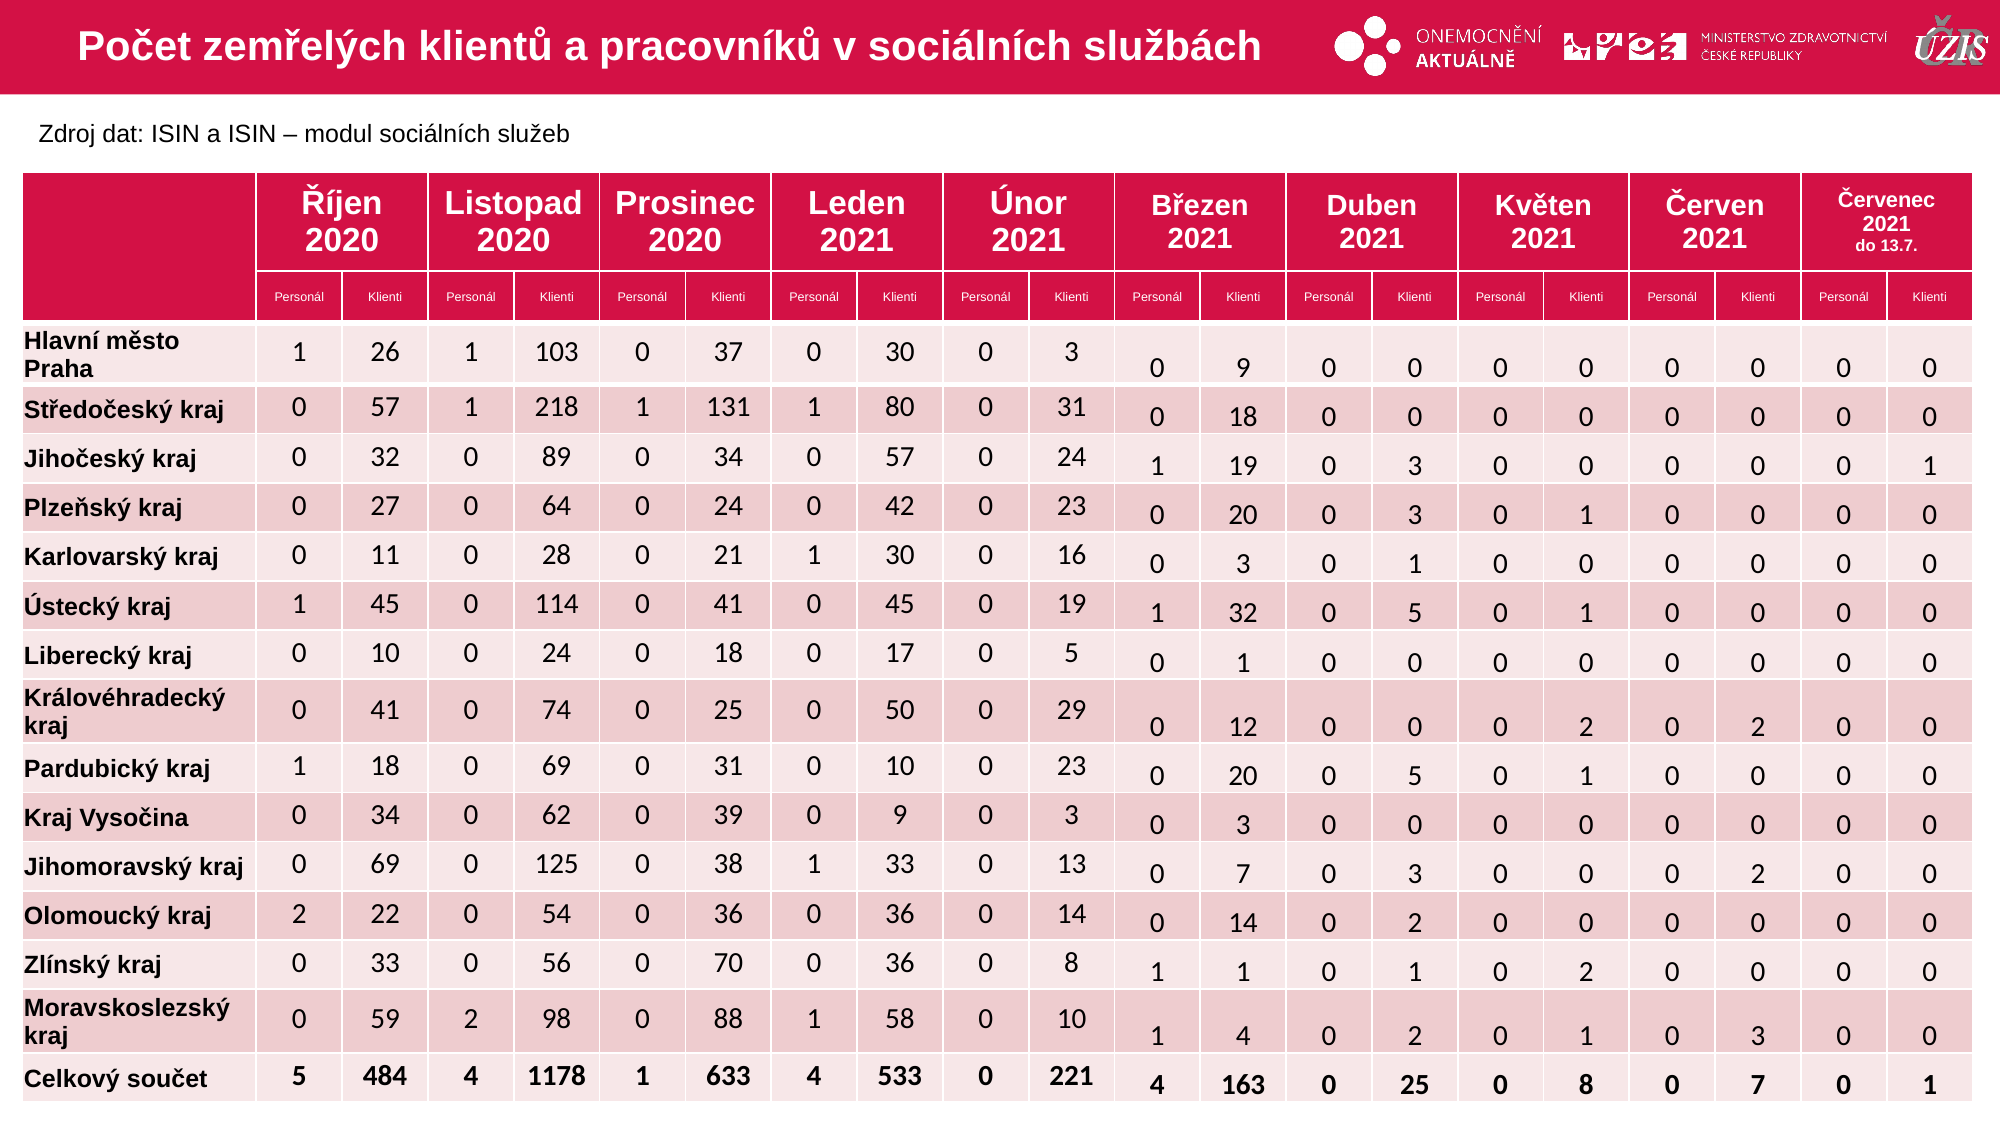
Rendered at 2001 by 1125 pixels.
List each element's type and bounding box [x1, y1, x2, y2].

table_cell [23, 434, 255, 482]
table_cell [1888, 892, 1972, 939]
table_cell [1802, 1054, 1886, 1101]
table_cell [257, 582, 341, 629]
table_cell [1201, 680, 1285, 742]
table_cell [1716, 631, 1800, 678]
table_cell [1115, 990, 1199, 1052]
table_cell [1888, 631, 1972, 678]
table_cell [1630, 484, 1714, 531]
table_cell [515, 387, 599, 433]
table_cell [429, 990, 513, 1052]
table_cell [1201, 793, 1285, 841]
table_cell [1287, 533, 1371, 580]
table_cell [1630, 842, 1714, 890]
table_cell [1888, 533, 1972, 580]
table_cell [686, 533, 770, 580]
table_cell [1544, 1054, 1628, 1101]
table_cell [1802, 326, 1886, 382]
table_cell [515, 744, 599, 792]
table_cell [1888, 941, 1972, 988]
table_cell [257, 326, 341, 382]
table_cell [515, 842, 599, 890]
table_cell [772, 680, 856, 742]
table_cell [686, 387, 770, 433]
table_cell [1716, 387, 1800, 433]
table_cell [686, 842, 770, 890]
table_cell [858, 434, 942, 482]
table_cell [1630, 387, 1714, 433]
table_cell [944, 744, 1028, 792]
table_cell [1802, 744, 1886, 792]
table_cell [1888, 793, 1972, 841]
table_cell [1802, 533, 1886, 580]
table_cell [944, 484, 1028, 531]
table_cell [1888, 842, 1972, 890]
table_cell [343, 582, 427, 629]
table_cell [686, 272, 770, 320]
table_cell [1544, 326, 1628, 382]
table_cell [772, 631, 856, 678]
table_cell [257, 387, 341, 433]
table_cell [1716, 434, 1800, 482]
table_cell [1459, 793, 1543, 841]
table_cell [858, 1054, 942, 1101]
table_cell [1544, 434, 1628, 482]
table_cell [1115, 582, 1199, 629]
table_cell [1030, 582, 1114, 629]
text_box [23, 110, 587, 156]
table_cell [686, 793, 770, 841]
table_cell [1544, 990, 1628, 1052]
table_cell [600, 990, 685, 1052]
picture [1915, 15, 1989, 66]
table_cell [1716, 1054, 1800, 1101]
table_cell [1373, 842, 1457, 890]
table_cell [600, 680, 685, 742]
table_cell [1373, 387, 1457, 433]
table_header [1630, 173, 1800, 270]
table_cell [1459, 387, 1543, 433]
table_header [1287, 173, 1457, 270]
table_cell [1373, 582, 1457, 629]
table_cell [1459, 582, 1543, 629]
table_cell [1888, 582, 1972, 629]
table_cell [257, 680, 341, 742]
table_cell [858, 582, 942, 629]
table_cell [1630, 744, 1714, 792]
table_cell [600, 434, 685, 482]
table_cell [1201, 842, 1285, 890]
table_cell [1459, 434, 1543, 482]
table_cell [1287, 793, 1371, 841]
table_cell [944, 680, 1028, 742]
table_cell [23, 941, 255, 988]
table_cell [1201, 434, 1285, 482]
table_cell [1459, 631, 1543, 678]
table_cell [1459, 272, 1543, 320]
table_cell [686, 1054, 770, 1101]
table_cell [343, 434, 427, 482]
table_cell [1030, 990, 1114, 1052]
table_cell [257, 484, 341, 531]
table_cell [1373, 484, 1457, 531]
table_cell [858, 941, 942, 988]
table_cell [1115, 326, 1199, 382]
table_cell [1544, 680, 1628, 742]
table_cell [23, 533, 255, 580]
table_cell [686, 631, 770, 678]
table_cell [1459, 744, 1543, 792]
table_cell [515, 582, 599, 629]
table_cell [1459, 533, 1543, 580]
table_cell [429, 793, 513, 841]
table_cell [1630, 892, 1714, 939]
table_cell [1716, 744, 1800, 792]
table_cell [1115, 387, 1199, 433]
table_cell [429, 744, 513, 792]
table_cell [1030, 680, 1114, 742]
table_cell [515, 892, 599, 939]
table_cell [858, 793, 942, 841]
table_cell [23, 387, 255, 433]
table_cell [1287, 434, 1371, 482]
table_cell [1115, 793, 1199, 841]
table_cell [772, 842, 856, 890]
table_cell [686, 582, 770, 629]
table_cell [1802, 892, 1886, 939]
table_cell [23, 1054, 255, 1101]
table_cell [257, 533, 341, 580]
table_cell [1287, 842, 1371, 890]
table_cell [343, 892, 427, 939]
table_cell [1459, 326, 1543, 382]
table_cell [1287, 892, 1371, 939]
table_cell [23, 326, 255, 382]
table_cell [515, 484, 599, 531]
table_cell [1888, 744, 1972, 792]
table_cell [1716, 793, 1800, 841]
table_cell [1544, 842, 1628, 890]
table_cell [858, 892, 942, 939]
table_cell [944, 533, 1028, 580]
table_cell [772, 326, 856, 382]
table_cell [1115, 892, 1199, 939]
table_cell [1888, 326, 1972, 382]
table_cell [944, 842, 1028, 890]
table_cell [772, 744, 856, 792]
table_cell [257, 842, 341, 890]
table_cell [1115, 744, 1199, 792]
table_cell [429, 533, 513, 580]
table_cell [944, 941, 1028, 988]
table_cell [1287, 941, 1371, 988]
table_cell [1459, 842, 1543, 890]
table_cell [1716, 990, 1800, 1052]
table_cell [1802, 387, 1886, 433]
table_cell [858, 990, 942, 1052]
table_cell [600, 484, 685, 531]
table_cell [429, 387, 513, 433]
table_cell [1716, 842, 1800, 890]
table_cell [600, 1054, 685, 1101]
table_cell [1802, 941, 1886, 988]
table_cell [1030, 434, 1114, 482]
table_cell [944, 793, 1028, 841]
table_cell [429, 892, 513, 939]
table_cell [1030, 793, 1114, 841]
table_cell [858, 533, 942, 580]
table_cell [1630, 680, 1714, 742]
table_cell [1630, 326, 1714, 382]
table_cell [772, 892, 856, 939]
table_cell [429, 631, 513, 678]
table_cell [1201, 484, 1285, 531]
table_cell [1630, 1054, 1714, 1101]
table_cell [515, 631, 599, 678]
table_cell [23, 990, 255, 1052]
table_cell [1115, 533, 1199, 580]
table_cell [515, 434, 599, 482]
table_cell [1201, 941, 1285, 988]
table_cell [1716, 484, 1800, 531]
table_cell [515, 941, 599, 988]
table_cell [1459, 941, 1543, 988]
table_cell [1802, 990, 1886, 1052]
table_cell [858, 842, 942, 890]
table_cell [944, 582, 1028, 629]
table_cell [600, 533, 685, 580]
table_cell [343, 484, 427, 531]
table_cell [1030, 892, 1114, 939]
table_cell [23, 793, 255, 841]
table_cell [1544, 387, 1628, 433]
table_cell [1287, 272, 1371, 320]
table_cell [1630, 533, 1714, 580]
table_cell [1544, 793, 1628, 841]
table_cell [343, 793, 427, 841]
table_cell [944, 1054, 1028, 1101]
table_cell [1287, 990, 1371, 1052]
table_cell [772, 434, 856, 482]
table_cell [686, 484, 770, 531]
table_cell [1544, 582, 1628, 629]
table_cell [1373, 1054, 1457, 1101]
table_cell [858, 680, 942, 742]
table_cell [1802, 842, 1886, 890]
table_cell [1373, 793, 1457, 841]
title [62, 0, 1347, 95]
table_cell [429, 326, 513, 382]
table_cell [1888, 484, 1972, 531]
table_cell [1201, 744, 1285, 792]
table_cell [772, 272, 856, 320]
table_cell [1373, 892, 1457, 939]
table_cell [23, 631, 255, 678]
table_cell [1287, 680, 1371, 742]
table_cell [1030, 842, 1114, 890]
table_cell [1115, 484, 1199, 531]
table_cell [1115, 842, 1199, 890]
table_cell [1802, 680, 1886, 742]
table_cell [858, 387, 942, 433]
table_cell [1030, 484, 1114, 531]
table_cell [1373, 631, 1457, 678]
table_cell [1544, 892, 1628, 939]
table_cell [772, 793, 856, 841]
table_cell [1115, 631, 1199, 678]
table_cell [686, 941, 770, 988]
table_cell [1287, 326, 1371, 382]
table_cell [1287, 484, 1371, 531]
table_header [257, 173, 427, 270]
table_cell [1201, 631, 1285, 678]
table_cell [1544, 631, 1628, 678]
table_cell [944, 387, 1028, 433]
table_cell [343, 941, 427, 988]
table_cell [1802, 582, 1886, 629]
table_cell [1201, 387, 1285, 433]
table_cell [429, 582, 513, 629]
table_cell [1802, 484, 1886, 531]
table_cell [343, 680, 427, 742]
table_cell [686, 744, 770, 792]
table_cell [23, 892, 255, 939]
table_header [1459, 173, 1628, 270]
table_cell [1030, 941, 1114, 988]
table_cell [1888, 680, 1972, 742]
table_cell [1373, 990, 1457, 1052]
table_cell [858, 484, 942, 531]
table_cell [257, 1054, 341, 1101]
table_cell [1630, 990, 1714, 1052]
table_cell [1201, 892, 1285, 939]
table_cell [429, 842, 513, 890]
table_cell [1201, 1054, 1285, 1101]
table_cell [1373, 744, 1457, 792]
table_cell [429, 484, 513, 531]
table_cell [858, 272, 942, 320]
table_cell [1030, 744, 1114, 792]
table_cell [429, 272, 513, 320]
table_cell [1030, 533, 1114, 580]
table_cell [1802, 793, 1886, 841]
table_header [1115, 173, 1285, 270]
table_cell [429, 434, 513, 482]
table_cell [600, 892, 685, 939]
table_cell [944, 990, 1028, 1052]
table_cell [515, 1054, 599, 1101]
table_cell [1201, 272, 1285, 320]
table_header [429, 173, 599, 270]
table_cell [257, 941, 341, 988]
table_cell [23, 582, 255, 629]
table_cell [1459, 1054, 1543, 1101]
table_cell [686, 892, 770, 939]
table_cell [1888, 434, 1972, 482]
table_cell [1888, 387, 1972, 433]
table_cell [1630, 941, 1714, 988]
table_cell [858, 326, 942, 382]
table_cell [858, 631, 942, 678]
table_cell [1201, 990, 1285, 1052]
table_cell [23, 842, 255, 890]
table_cell [944, 272, 1028, 320]
table_header [944, 173, 1114, 270]
table_cell [515, 533, 599, 580]
table_cell [1630, 631, 1714, 678]
table_cell [1459, 680, 1543, 742]
table_cell [1287, 582, 1371, 629]
table_cell [257, 990, 341, 1052]
table_header [772, 173, 942, 270]
table_cell [1630, 582, 1714, 629]
table_cell [1373, 533, 1457, 580]
table_cell [343, 842, 427, 890]
picture [1347, 16, 1542, 76]
table_cell [1287, 744, 1371, 792]
table_cell [1716, 272, 1800, 320]
table_cell [1459, 484, 1543, 531]
table_cell [257, 631, 341, 678]
table_cell [772, 990, 856, 1052]
table_cell [1544, 744, 1628, 792]
table_cell [772, 941, 856, 988]
table_cell [600, 941, 685, 988]
table_cell [257, 434, 341, 482]
table_cell [1115, 272, 1199, 320]
table_cell [1888, 990, 1972, 1052]
table_cell [944, 892, 1028, 939]
table_cell [1459, 990, 1543, 1052]
table_cell [515, 680, 599, 742]
table_cell [1802, 631, 1886, 678]
table_cell [343, 631, 427, 678]
table_cell [772, 582, 856, 629]
table_cell [1115, 941, 1199, 988]
table_header [1802, 173, 1972, 270]
table_cell [429, 680, 513, 742]
table_cell [1888, 1054, 1972, 1101]
table_cell [858, 744, 942, 792]
table_header [600, 173, 770, 270]
table_cell [1373, 941, 1457, 988]
table_cell [600, 631, 685, 678]
table_cell [343, 533, 427, 580]
table_cell [429, 941, 513, 988]
table_cell [686, 990, 770, 1052]
table_cell [1201, 326, 1285, 382]
table_cell [1287, 631, 1371, 678]
table_cell [772, 533, 856, 580]
table_cell [23, 271, 255, 320]
table_cell [515, 326, 599, 382]
table_cell [1030, 1054, 1114, 1101]
table_cell [1544, 272, 1628, 320]
table_cell [257, 272, 341, 320]
table_cell [1373, 680, 1457, 742]
table_cell [600, 387, 685, 433]
table_cell [1201, 533, 1285, 580]
table_cell [1544, 533, 1628, 580]
table_cell [1373, 326, 1457, 382]
table_cell [1287, 1054, 1371, 1101]
table_cell [1716, 582, 1800, 629]
table_cell [1716, 326, 1800, 382]
table_cell [944, 631, 1028, 678]
picture [1563, 31, 1888, 60]
table_cell [1201, 582, 1285, 629]
table_cell [600, 326, 685, 382]
table_cell [1544, 484, 1628, 531]
table_cell [1716, 680, 1800, 742]
table_cell [1630, 793, 1714, 841]
table_cell [600, 582, 685, 629]
table_cell [1030, 631, 1114, 678]
table_cell [772, 1054, 856, 1101]
table_cell [600, 272, 685, 320]
table_cell [343, 326, 427, 382]
table_cell [1716, 941, 1800, 988]
table_cell [1115, 434, 1199, 482]
table_cell [686, 680, 770, 742]
table_cell [343, 990, 427, 1052]
table_cell [257, 892, 341, 939]
table_cell [429, 1054, 513, 1101]
table_header [23, 173, 255, 271]
table_cell [1287, 387, 1371, 433]
table_cell [515, 272, 599, 320]
table_cell [1115, 680, 1199, 742]
table_cell [600, 793, 685, 841]
table_cell [944, 434, 1028, 482]
table_cell [343, 1054, 427, 1101]
table_cell [1888, 272, 1972, 320]
table_cell [257, 744, 341, 792]
table_cell [1115, 1054, 1199, 1101]
table_cell [600, 842, 685, 890]
table_cell [343, 744, 427, 792]
table_cell [1716, 892, 1800, 939]
table_cell [1030, 272, 1114, 320]
table_cell [23, 484, 255, 531]
table_cell [257, 793, 341, 841]
table_cell [343, 272, 427, 320]
table_cell [1373, 272, 1457, 320]
table_cell [1716, 533, 1800, 580]
table_cell [1030, 387, 1114, 433]
table_cell [343, 387, 427, 433]
table_cell [686, 434, 770, 482]
table_cell [772, 484, 856, 531]
table_cell [1802, 434, 1886, 482]
table_cell [772, 387, 856, 433]
table_cell [23, 680, 255, 742]
table_cell [1030, 326, 1114, 382]
table_cell [600, 744, 685, 792]
table_cell [1373, 434, 1457, 482]
table_cell [1630, 272, 1714, 320]
table_cell [1802, 272, 1886, 320]
table_cell [686, 326, 770, 382]
table_cell [1544, 941, 1628, 988]
table_cell [515, 793, 599, 841]
table_cell [1630, 434, 1714, 482]
table_cell [1459, 892, 1543, 939]
table_cell [23, 744, 255, 792]
table_cell [515, 990, 599, 1052]
table_cell [944, 326, 1028, 382]
